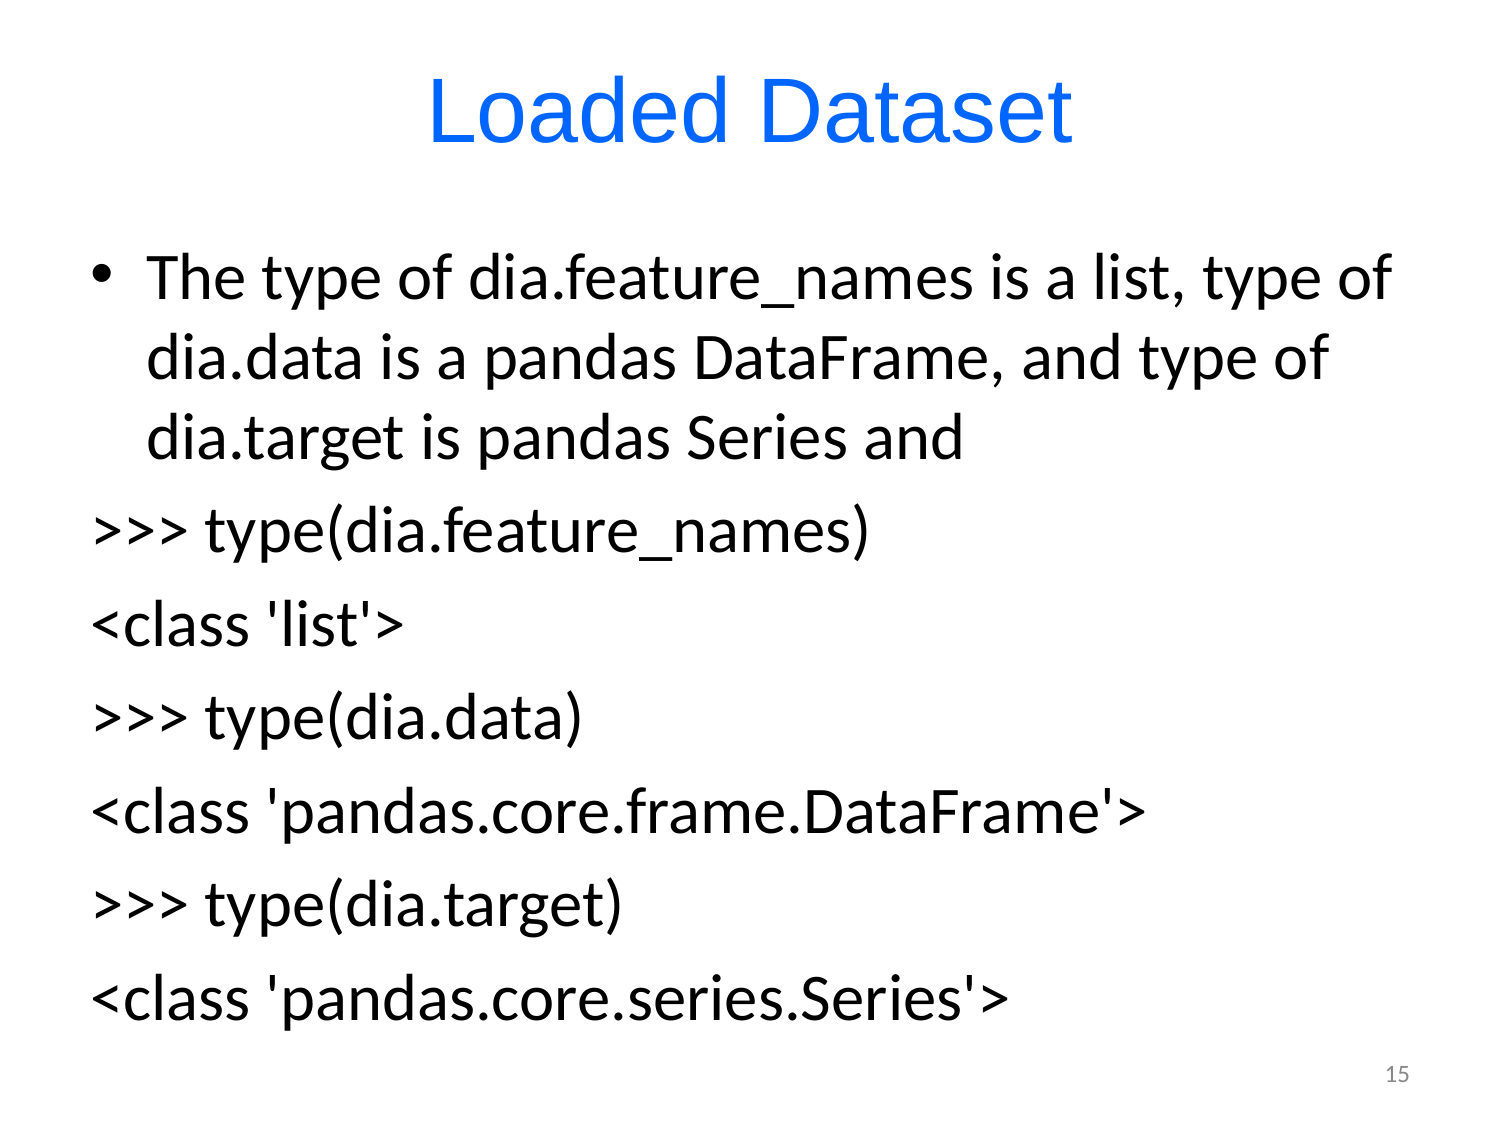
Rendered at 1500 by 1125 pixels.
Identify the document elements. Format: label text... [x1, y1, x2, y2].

slide_number 15 [1074, 1042, 1425, 1103]
title Loaded Dataset [75, 12, 1425, 200]
list The type of dia.feature_names is a list, type of dia.data is a pandas DataFrame, and type of dia.target is pandas Series and >>> type(dia.feature_names) <class 'list'> >>> type(dia.data) <class 'pandas.core.frame.DataFrame'> >>> type(dia.target) <class 'pandas.core.series.Series'> [75, 224, 1425, 1075]
